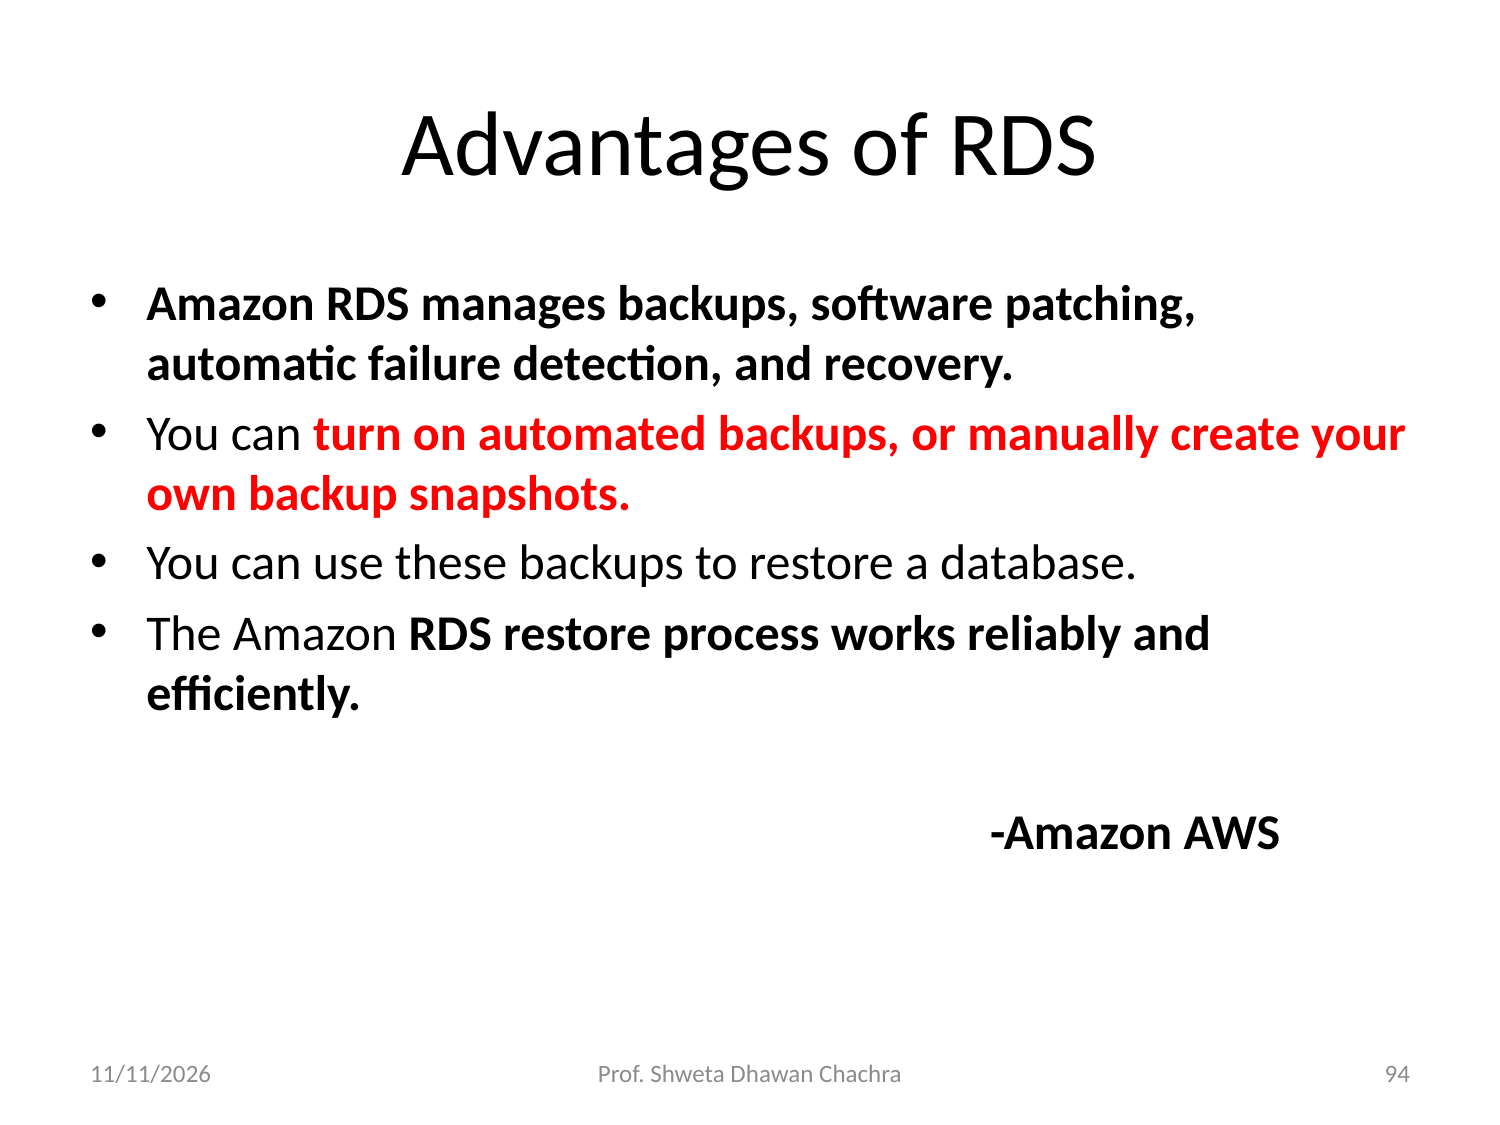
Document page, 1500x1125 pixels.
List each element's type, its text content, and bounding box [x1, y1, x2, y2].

footer Prof. Shweta Dhawan Chachra [512, 1042, 988, 1103]
title Advantages of RDS [75, 45, 1425, 233]
list Amazon RDS manages backups, software patching, automatic failure detection, and recovery. You can turn on automated backups, or manually create your own backup snapshots. You can use these backups to restore a database. The Amazon RDS restore process works reliably and efficiently. -Amazon AWS [75, 262, 1425, 1005]
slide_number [75, 1042, 425, 1103]
slide_number 94 [1074, 1042, 1425, 1103]
